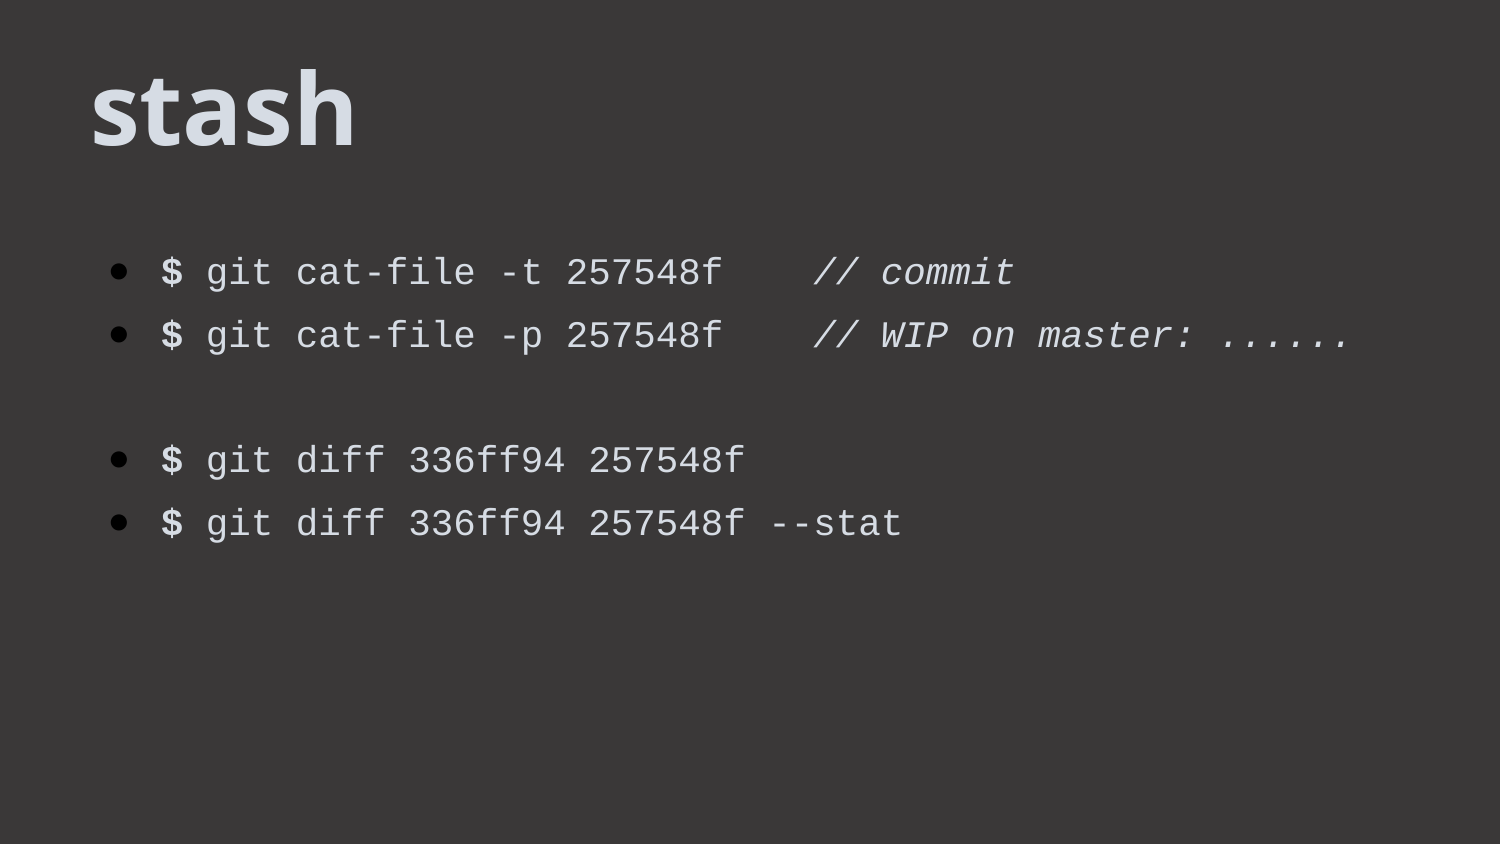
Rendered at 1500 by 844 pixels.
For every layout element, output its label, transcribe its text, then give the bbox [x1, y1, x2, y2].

list $ git cat-file -t 257548f // commit $ git cat-file -p 257548f // WIP on master: ...... $ git diff 336ff94 257548f $ git diff 336ff94 257548f --stat [75, 216, 1391, 815]
title stash [75, 45, 1392, 181]
